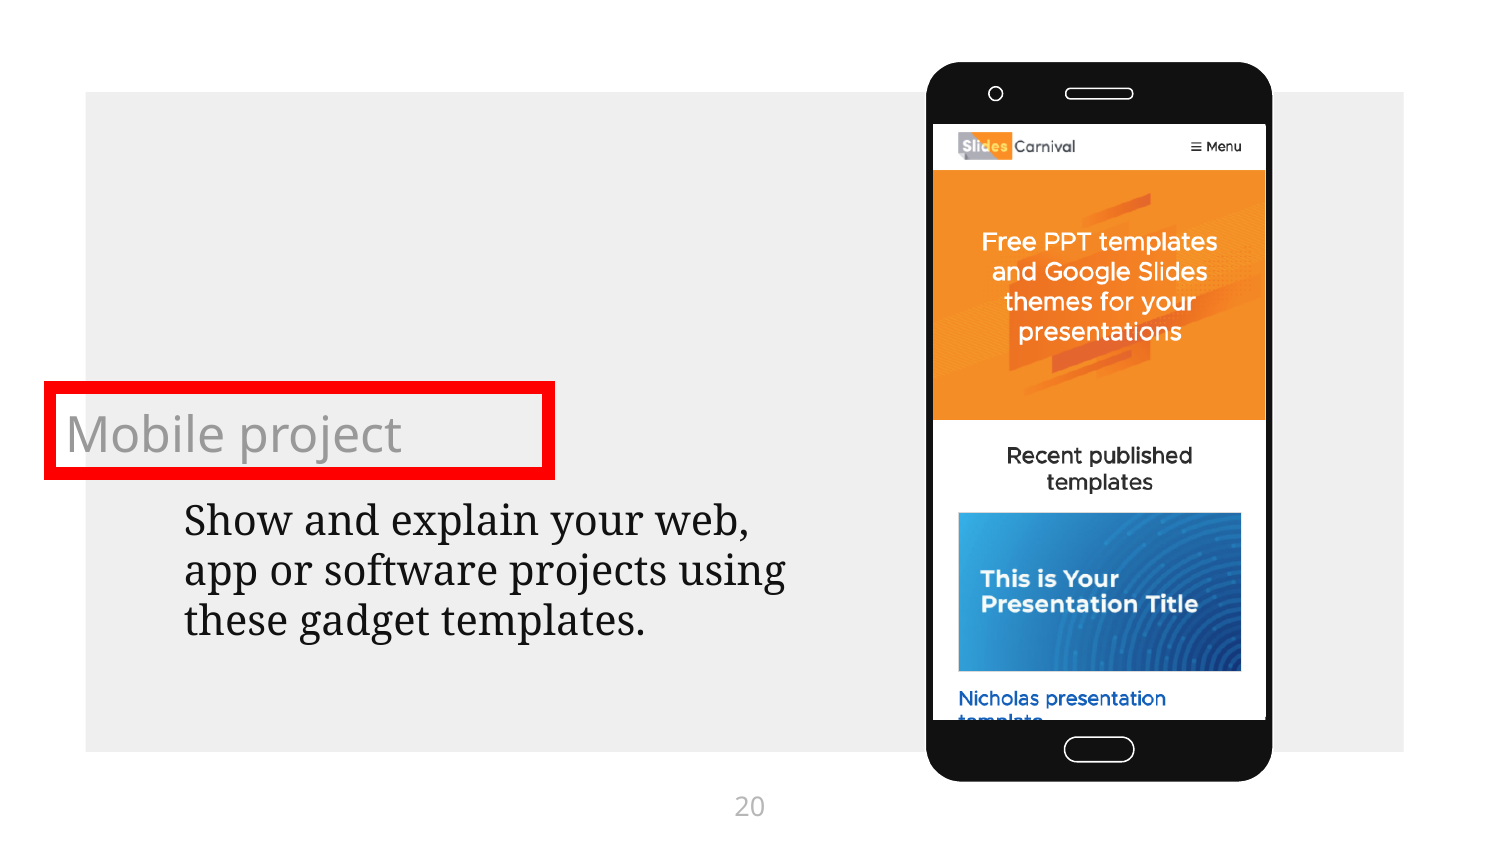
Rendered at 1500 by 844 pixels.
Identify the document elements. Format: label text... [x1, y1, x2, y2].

picture [932, 123, 1266, 720]
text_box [925, 60, 1274, 783]
slide_number ‹#› [705, 773, 795, 839]
list Show and explain your web, app or software projects using these gadget templates. [168, 478, 817, 698]
title Mobile project [44, 381, 555, 480]
